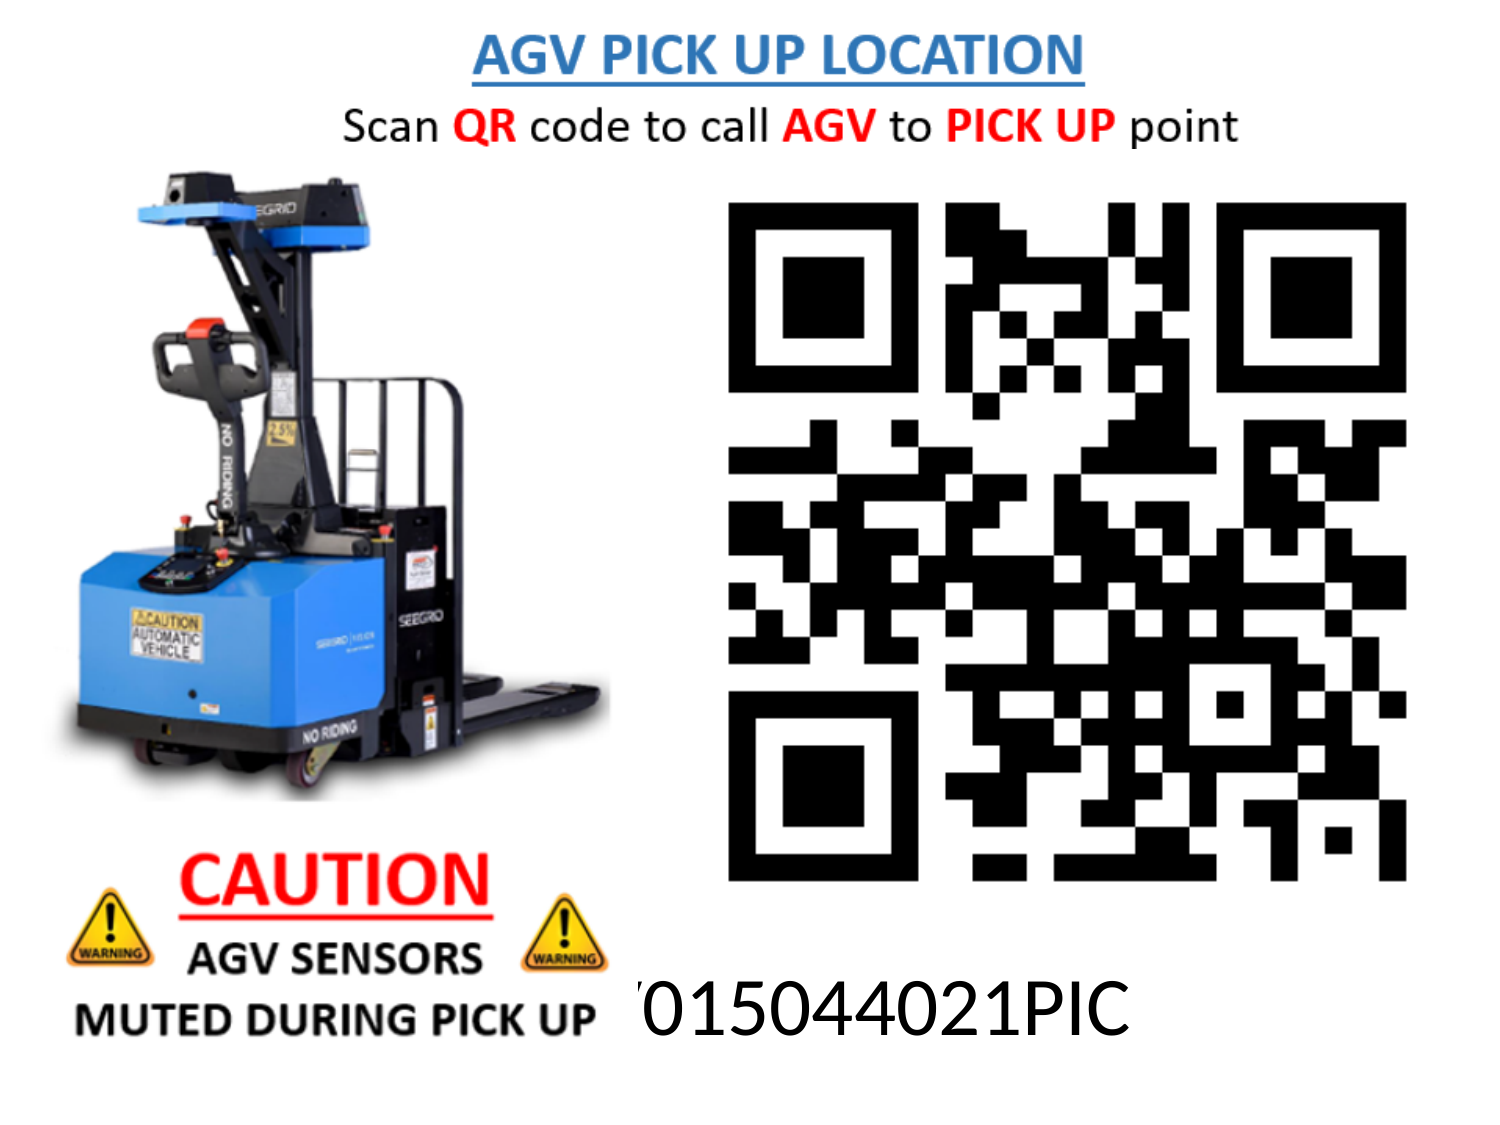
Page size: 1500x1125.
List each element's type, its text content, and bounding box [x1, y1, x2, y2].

text_box AGP00V015044021PIC [641, 900, 1147, 1060]
picture [37, 0, 1461, 1068]
